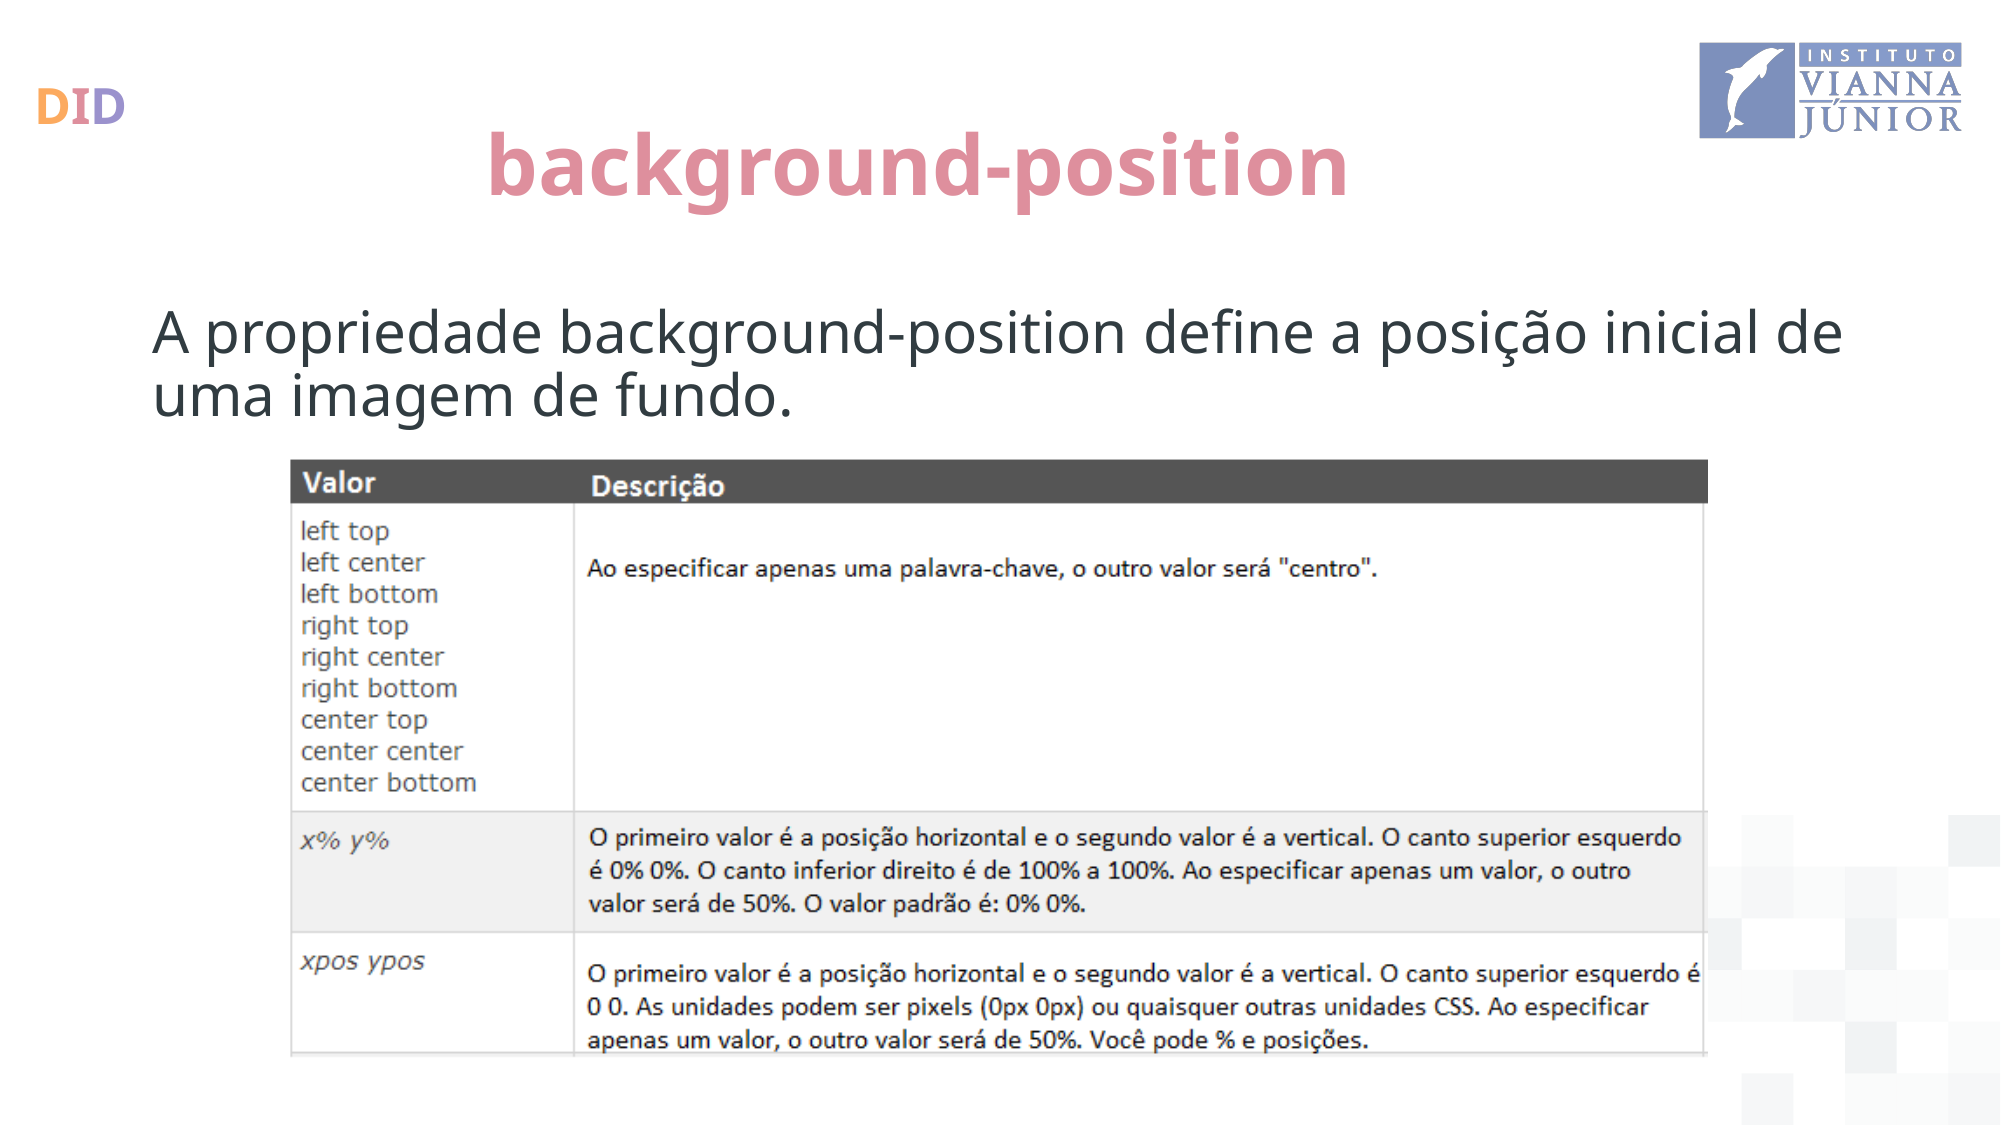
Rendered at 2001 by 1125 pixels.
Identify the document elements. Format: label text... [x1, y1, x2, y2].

title background-position [137, 59, 1700, 278]
picture [289, 453, 1708, 1081]
list A propriedade background-position define a posição inicial de uma imagem de fundo. [137, 295, 1863, 1062]
